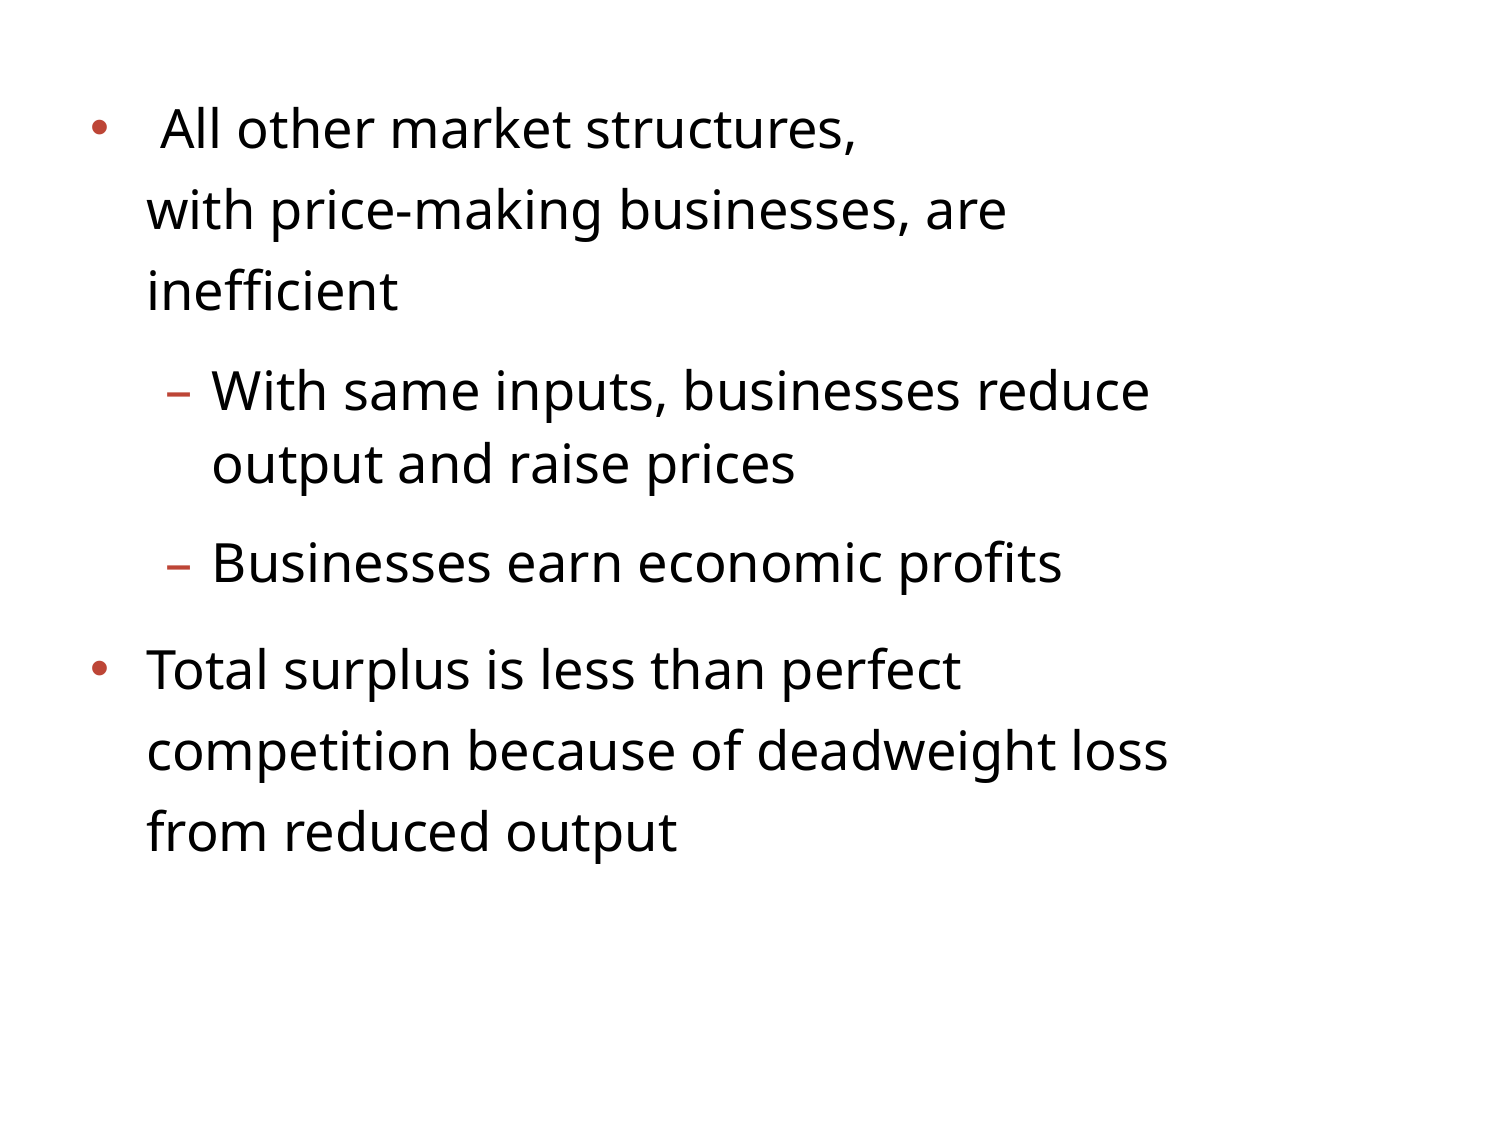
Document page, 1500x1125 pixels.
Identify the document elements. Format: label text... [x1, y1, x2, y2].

list All other market structures, with price-making businesses, are inefficient With same inputs, businesses reduce output and raise prices Businesses earn economic profits Total surplus is less than perfect competition because of deadweight loss from reduced output [75, 70, 1259, 998]
